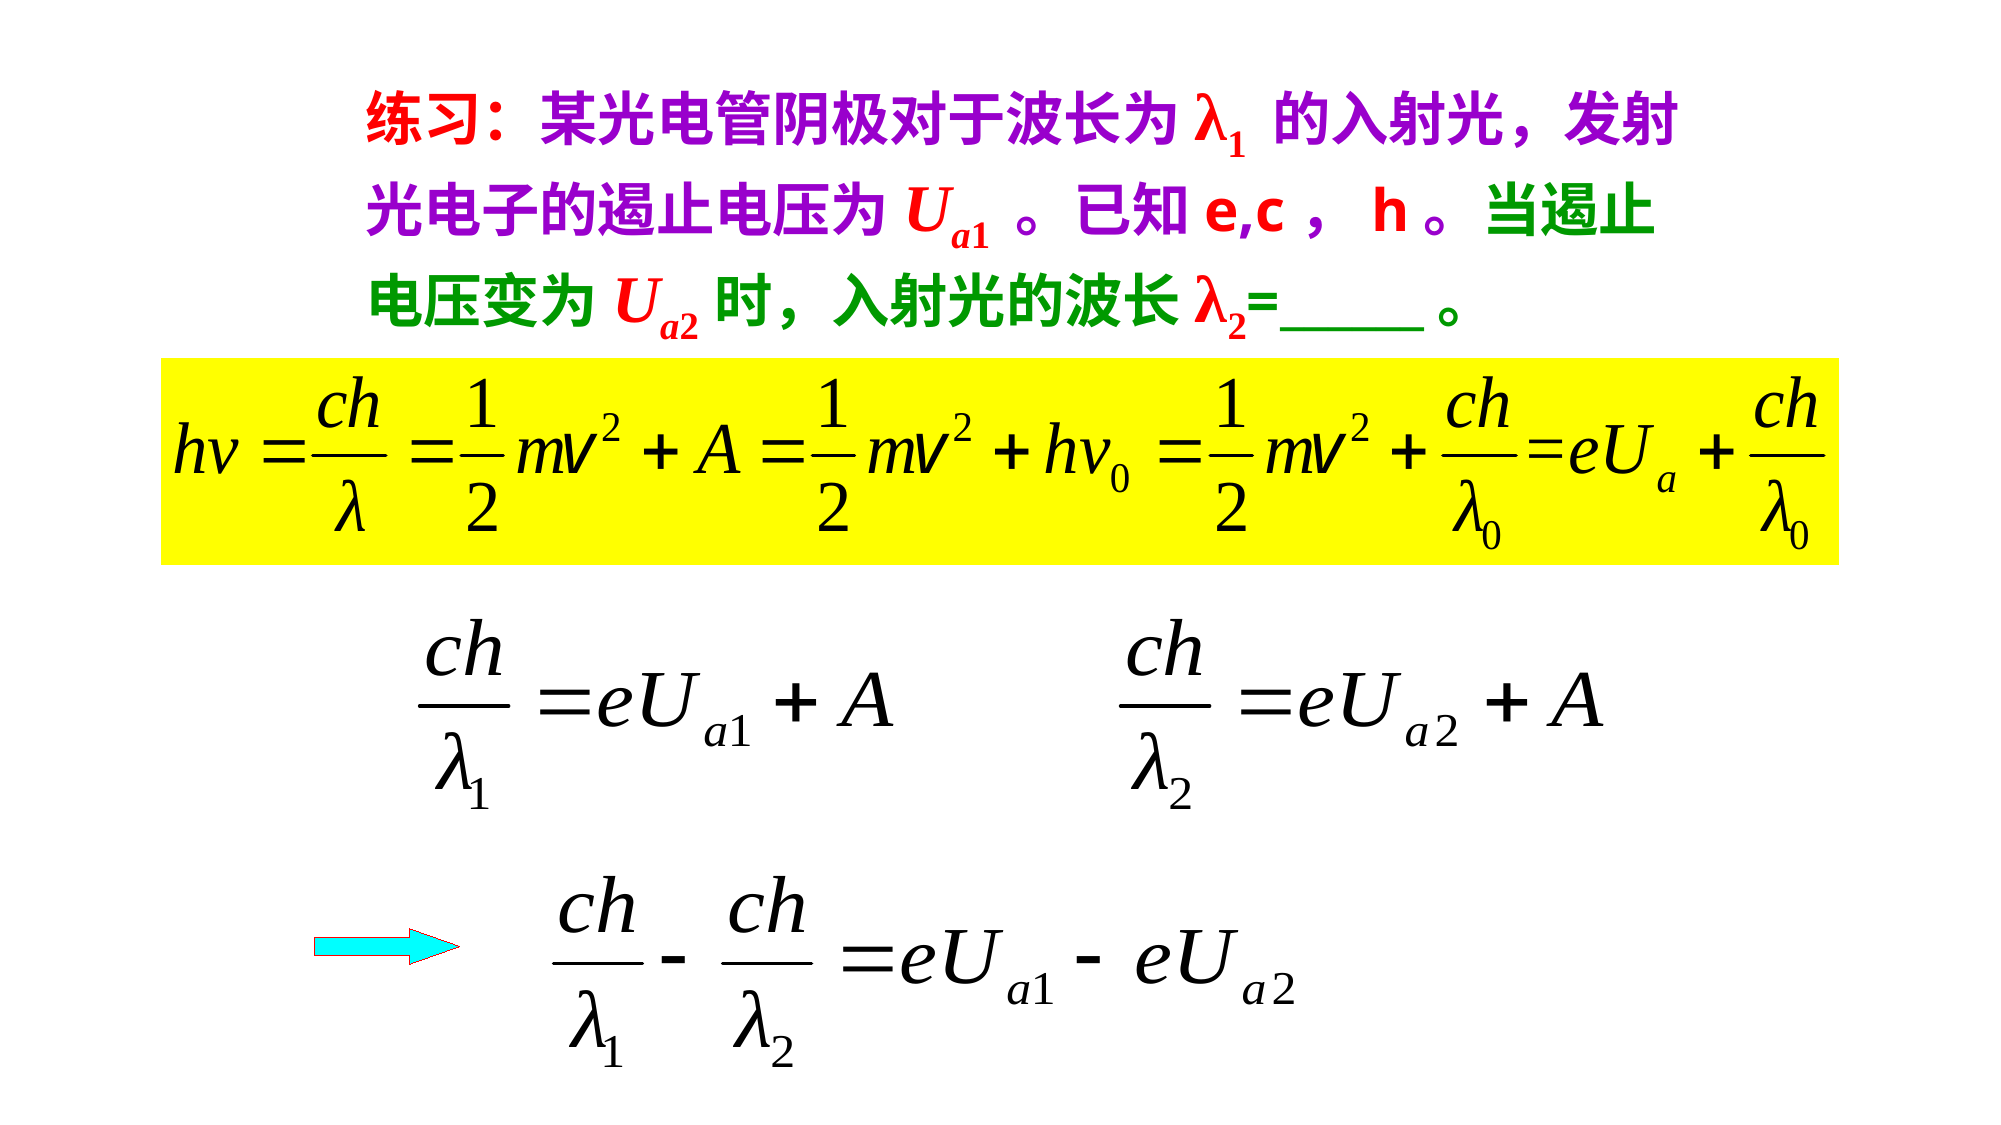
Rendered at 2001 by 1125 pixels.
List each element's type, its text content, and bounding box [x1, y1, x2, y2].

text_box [539, 855, 1316, 1086]
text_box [161, 357, 1840, 566]
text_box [1106, 597, 1620, 828]
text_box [405, 597, 904, 828]
text_box 练习：某光电管阴极对于波长为λ1 的入射光，发射光电子的遏止电压为Ua1 。已知e,c，h。当遏止电压变为Ua2时，入射光的波长λ2=______。 [350, 66, 1721, 355]
text_box [314, 928, 460, 965]
